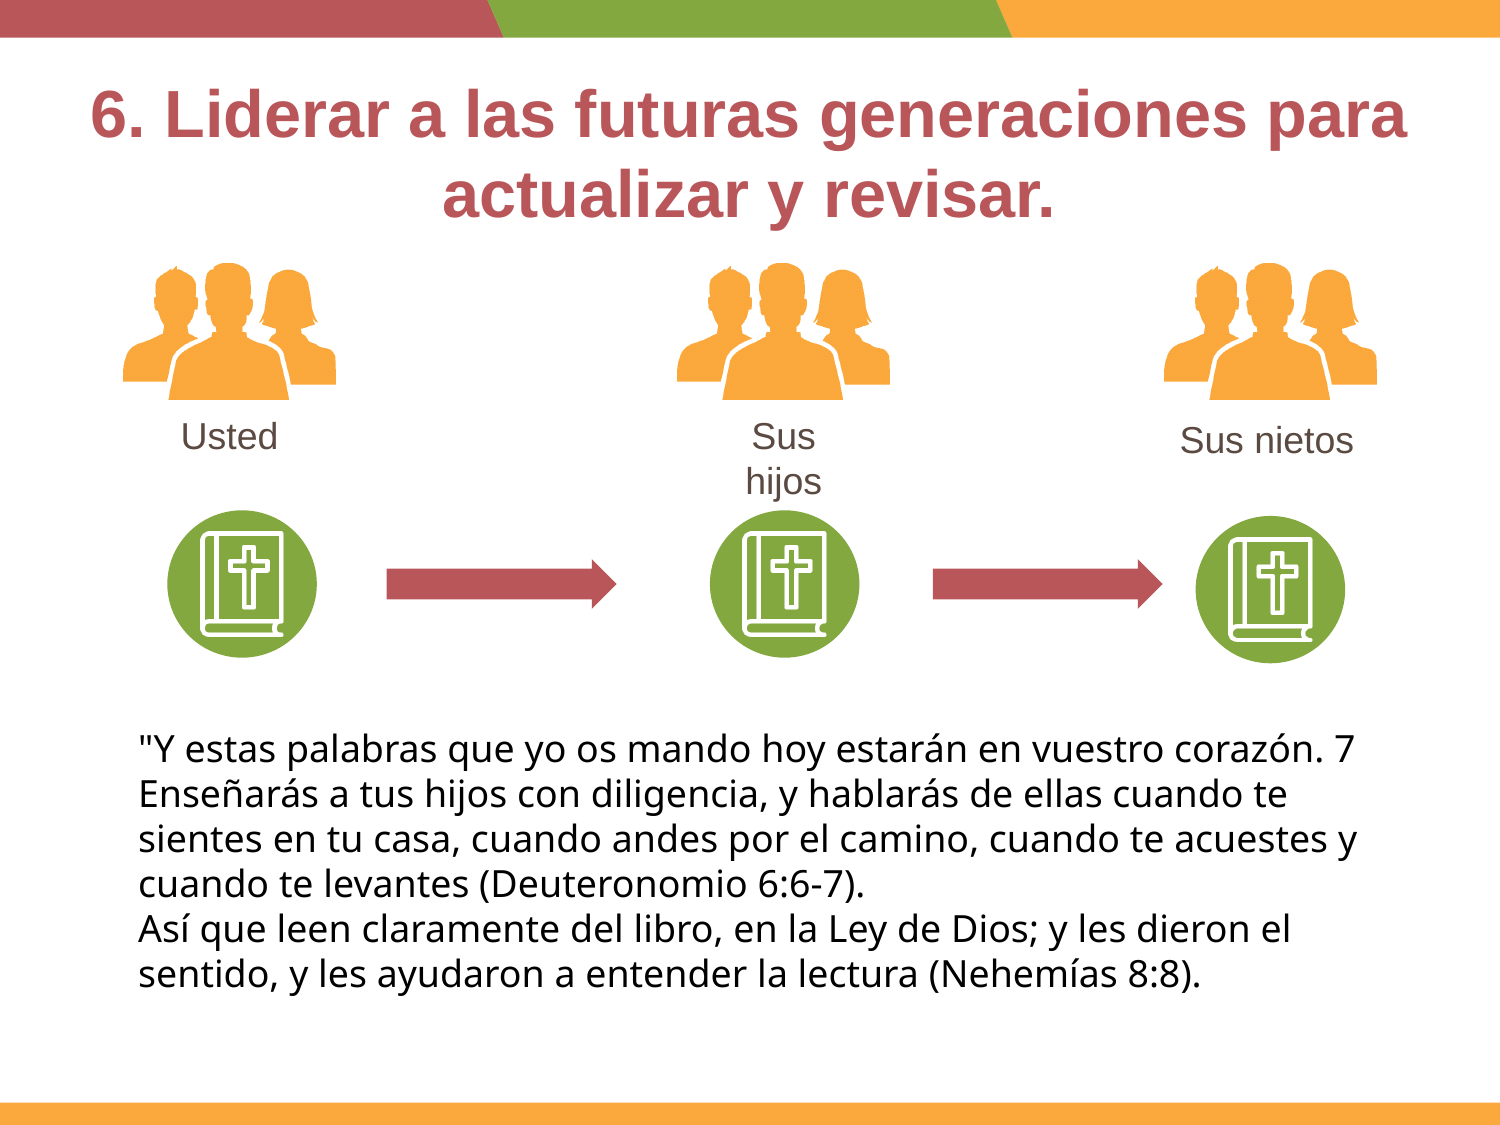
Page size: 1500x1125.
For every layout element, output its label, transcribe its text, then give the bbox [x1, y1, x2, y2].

picture [123, 263, 336, 400]
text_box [167, 510, 317, 658]
text_box "Y estas palabras que yo os mando hoy estarán en vuestro corazón. 7 Enseñarás a tus hijos con diligencia, y hablarás de ellas cuando te sientes en tu casa, cuando andes por el camino, cuando te acuestes y cuando te levantes (Deuteronomio 6:6-7). Así que leen claramente del libro, en la Ley de Dios; y les dieron el sentido, y les ayudaron a entender la lectura (Nehemías 8:8). [123, 717, 1377, 1003]
text_box Usted [154, 404, 305, 465]
text_box [932, 559, 1163, 609]
title 6. Liderar a las futuras generaciones para actualizar y revisar. [35, 63, 1464, 281]
text_box Sus nietos [1133, 408, 1401, 469]
picture [677, 263, 890, 400]
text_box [709, 510, 860, 658]
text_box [1195, 515, 1346, 664]
picture [1164, 263, 1377, 400]
text_box Sus hijos [693, 404, 875, 509]
text_box [386, 559, 617, 609]
